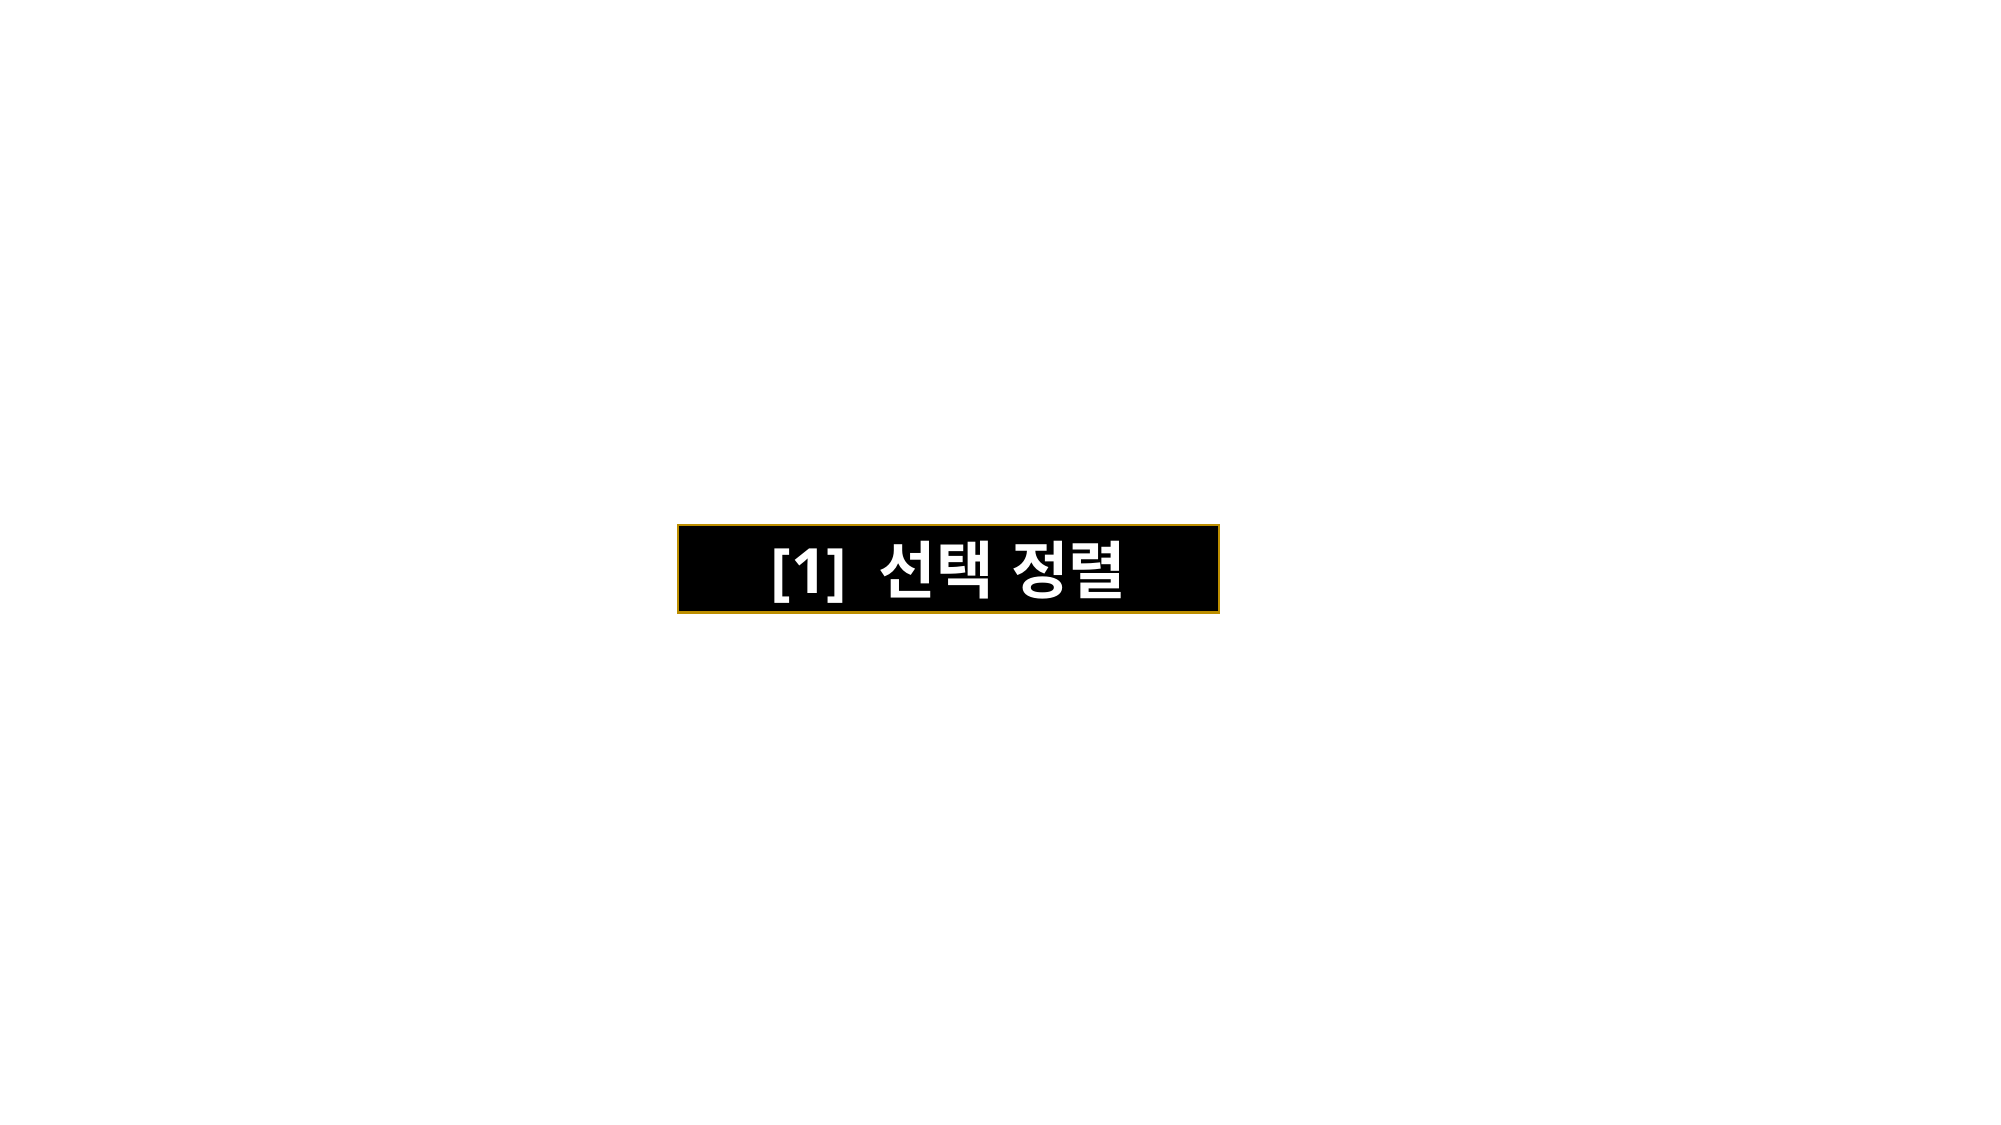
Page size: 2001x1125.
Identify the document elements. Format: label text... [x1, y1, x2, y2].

text_box [1] 선택 정렬 [677, 524, 1220, 614]
